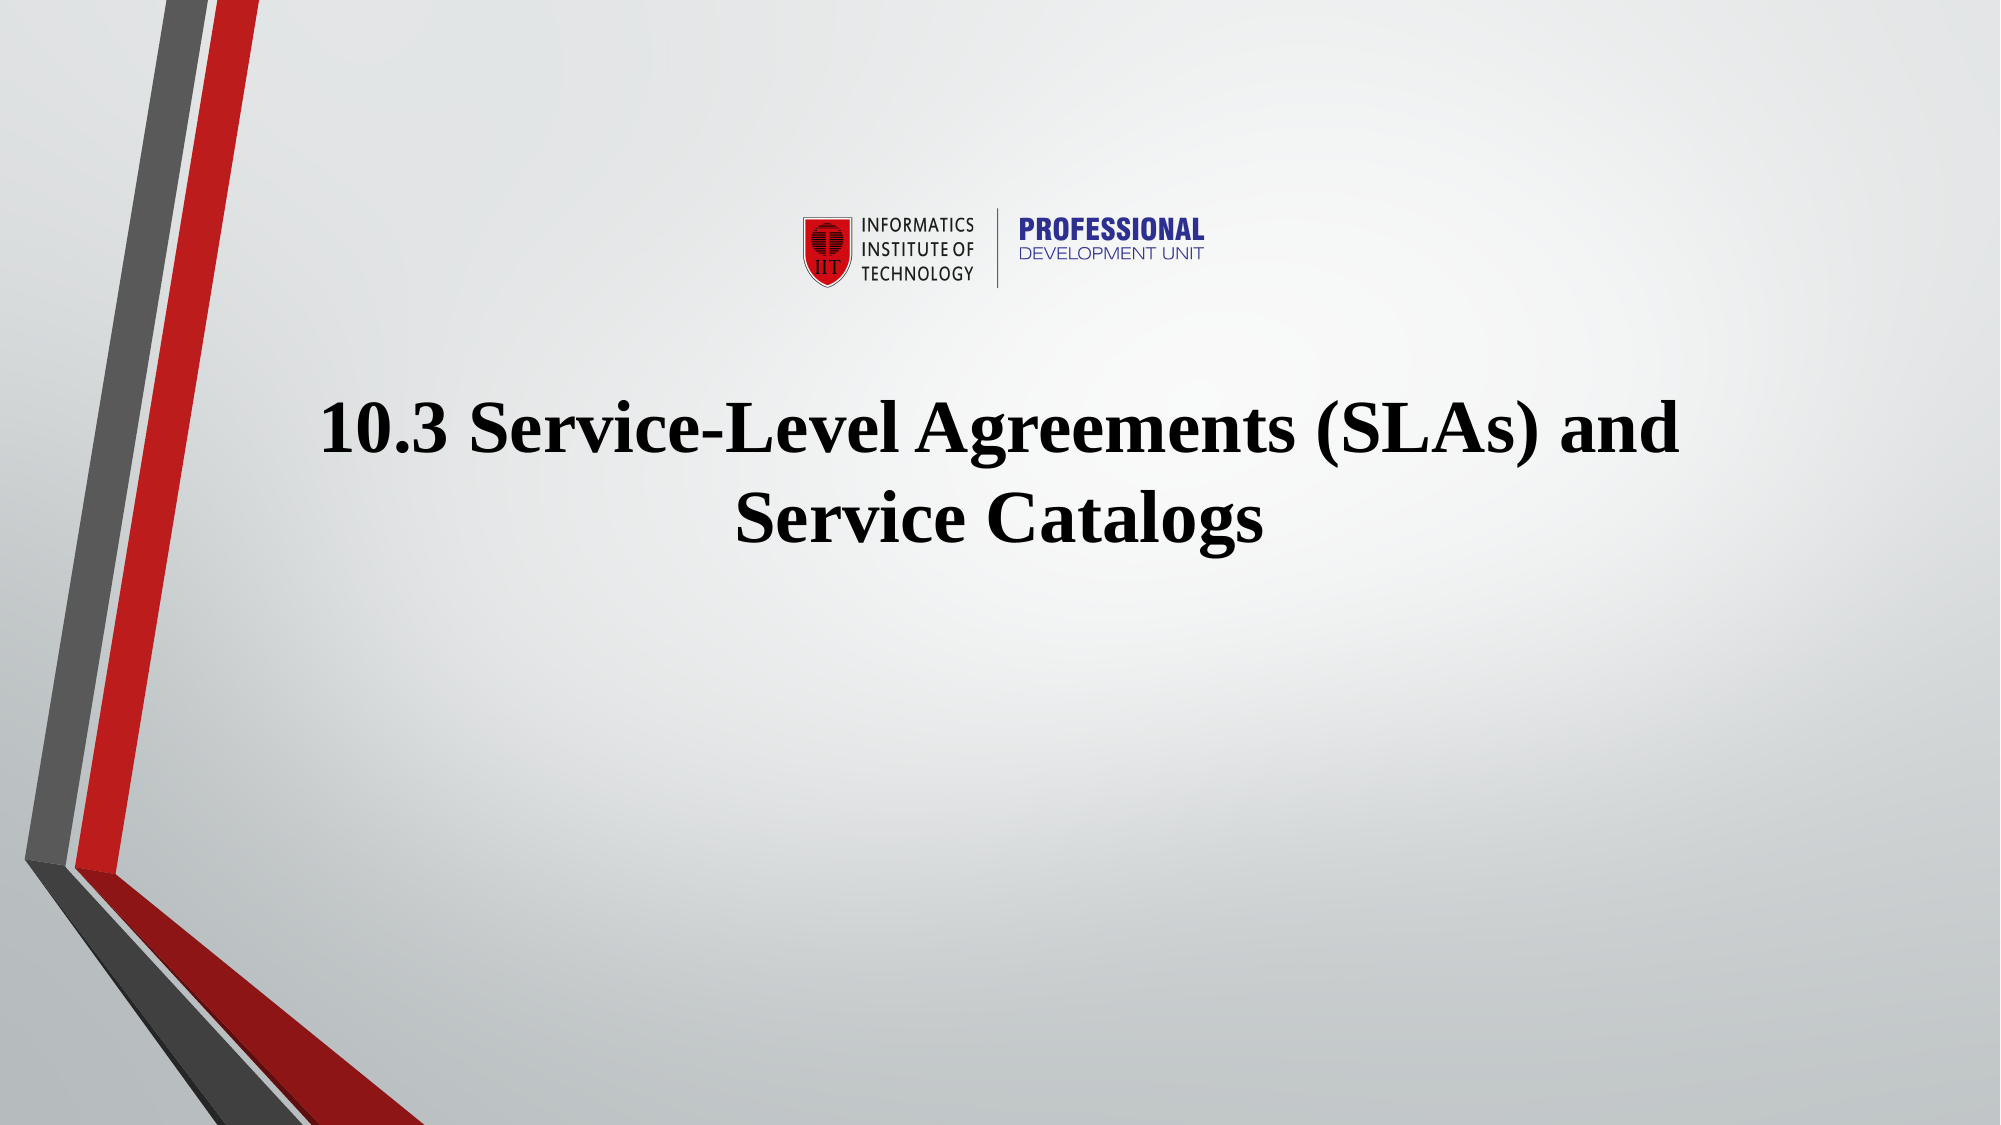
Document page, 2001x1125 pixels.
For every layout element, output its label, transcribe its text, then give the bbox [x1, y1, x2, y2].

picture [790, 202, 1210, 299]
text_box 10.3 Service-Level Agreements (SLAs) and Service Catalogs [195, 298, 1804, 566]
